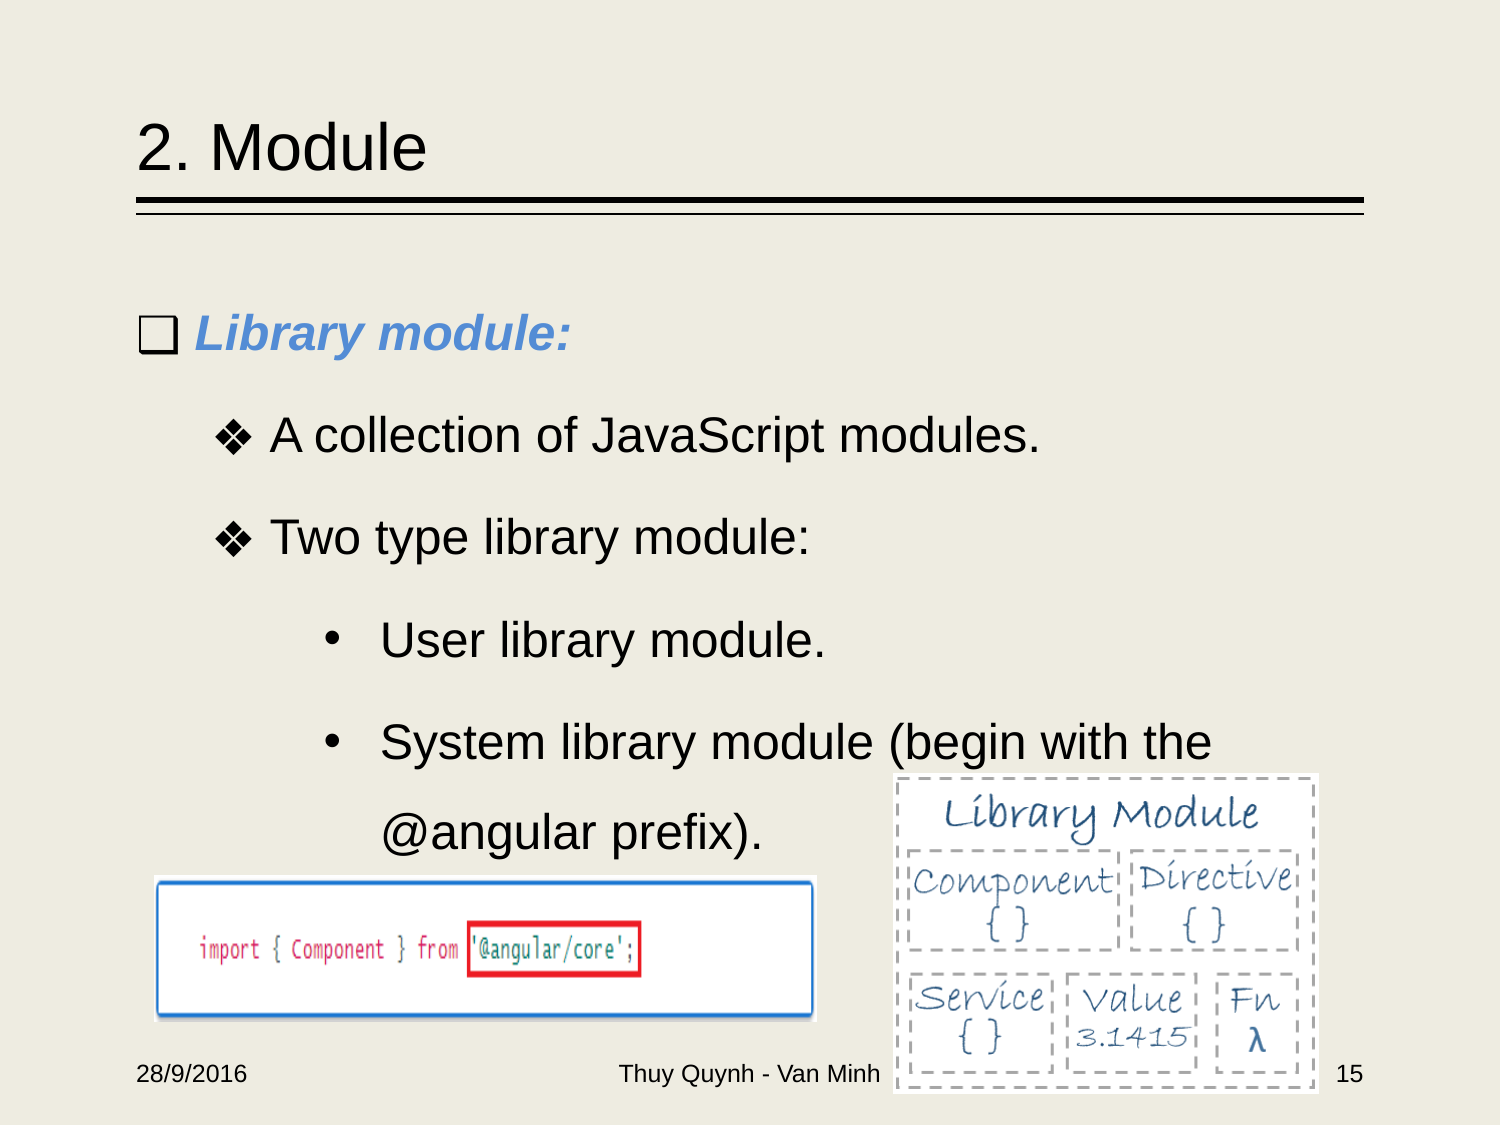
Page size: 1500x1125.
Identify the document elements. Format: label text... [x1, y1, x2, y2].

title 2. Module [135, 12, 1364, 193]
list Library module: A collection of JavaScript modules. Two type library module: User library module. System library module (begin with the @angular prefix). [135, 262, 1364, 1013]
footer Thuy Quynh - Van Minh [361, 1042, 892, 1103]
slide_number 15 [1318, 1042, 1364, 1103]
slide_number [135, 1042, 361, 1103]
picture [153, 875, 818, 1023]
picture [893, 773, 1319, 1095]
